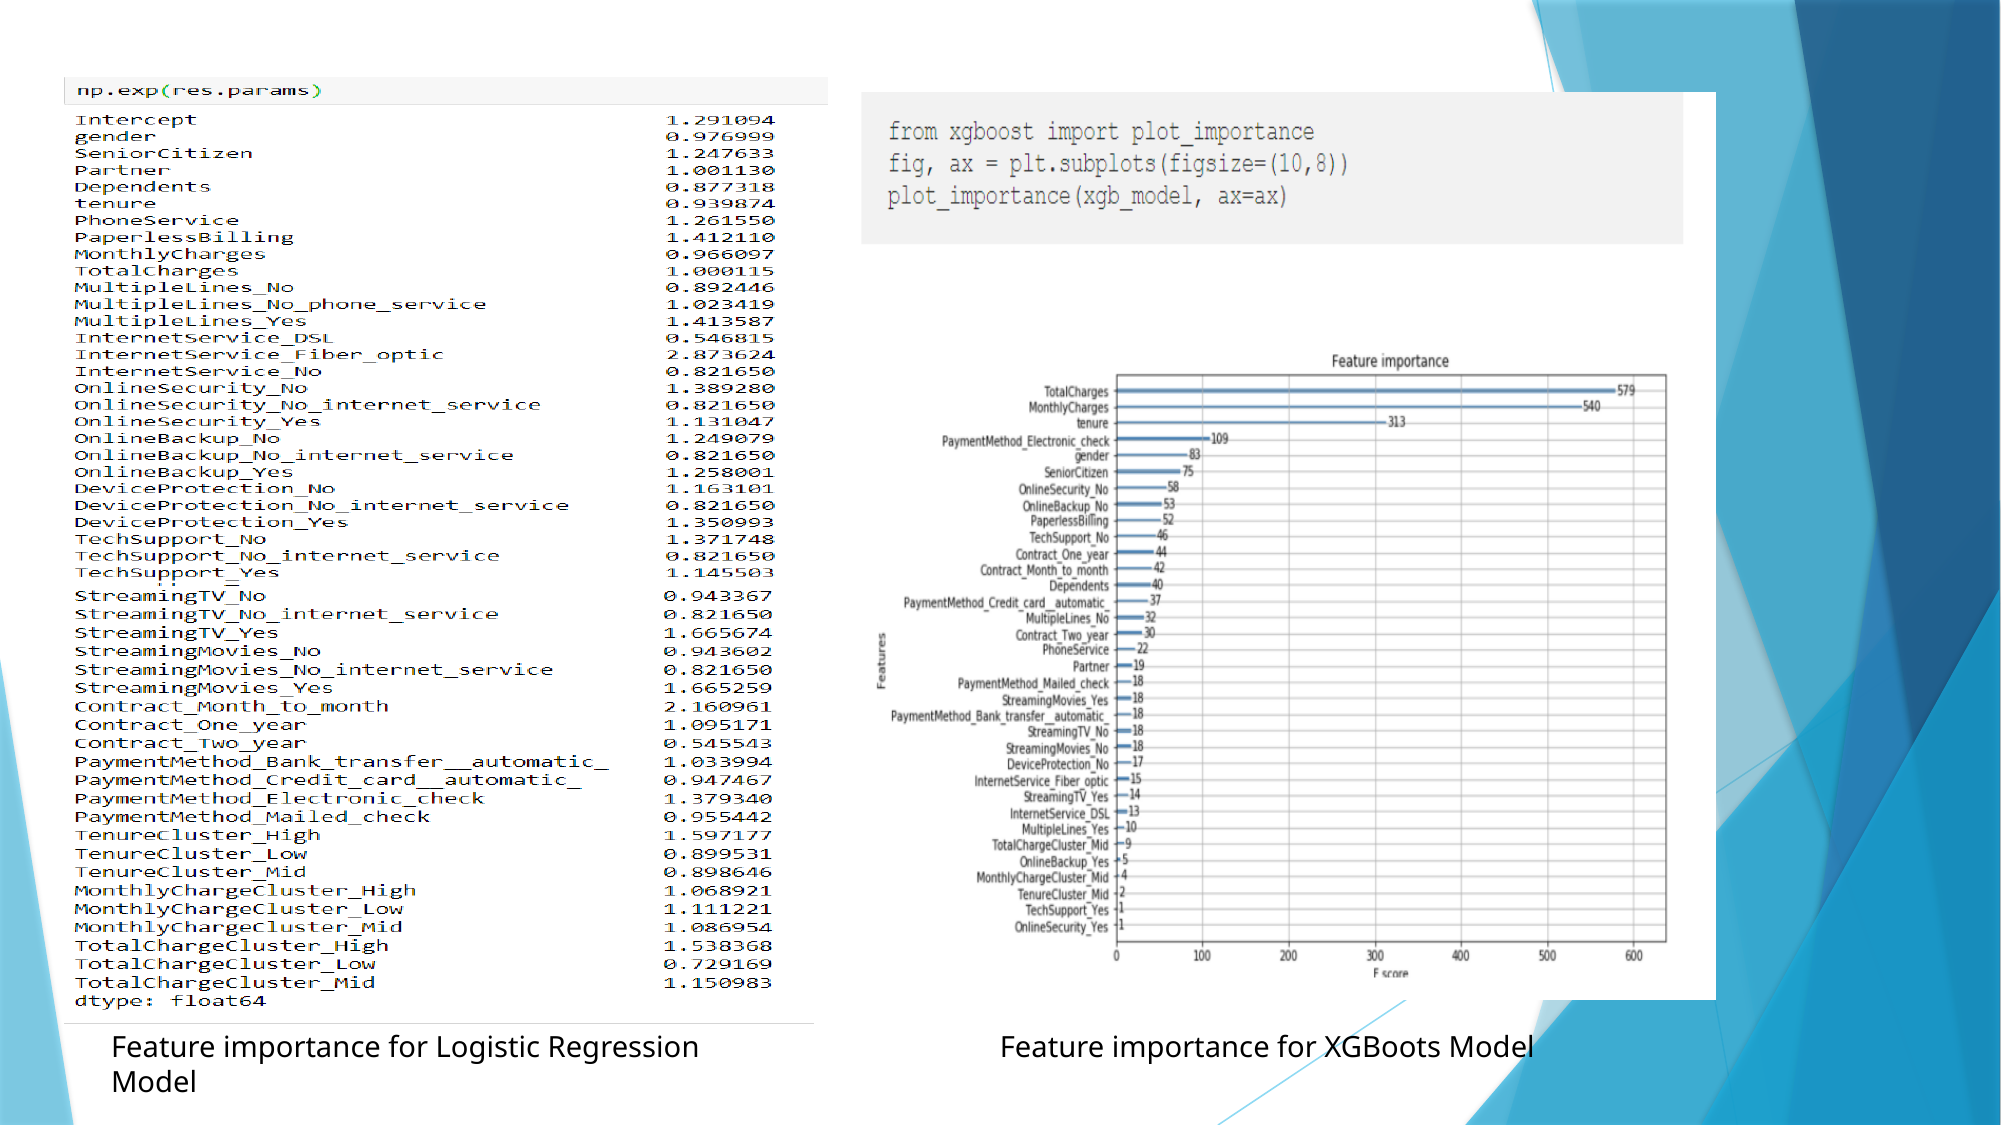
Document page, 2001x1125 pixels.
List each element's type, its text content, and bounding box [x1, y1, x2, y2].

text_box Feature importance for Logistic Regression Model [96, 1032, 782, 1106]
picture [64, 77, 828, 1025]
picture [853, 92, 1716, 1001]
text_box Feature importance for XGBoots Model [984, 1021, 1641, 1072]
